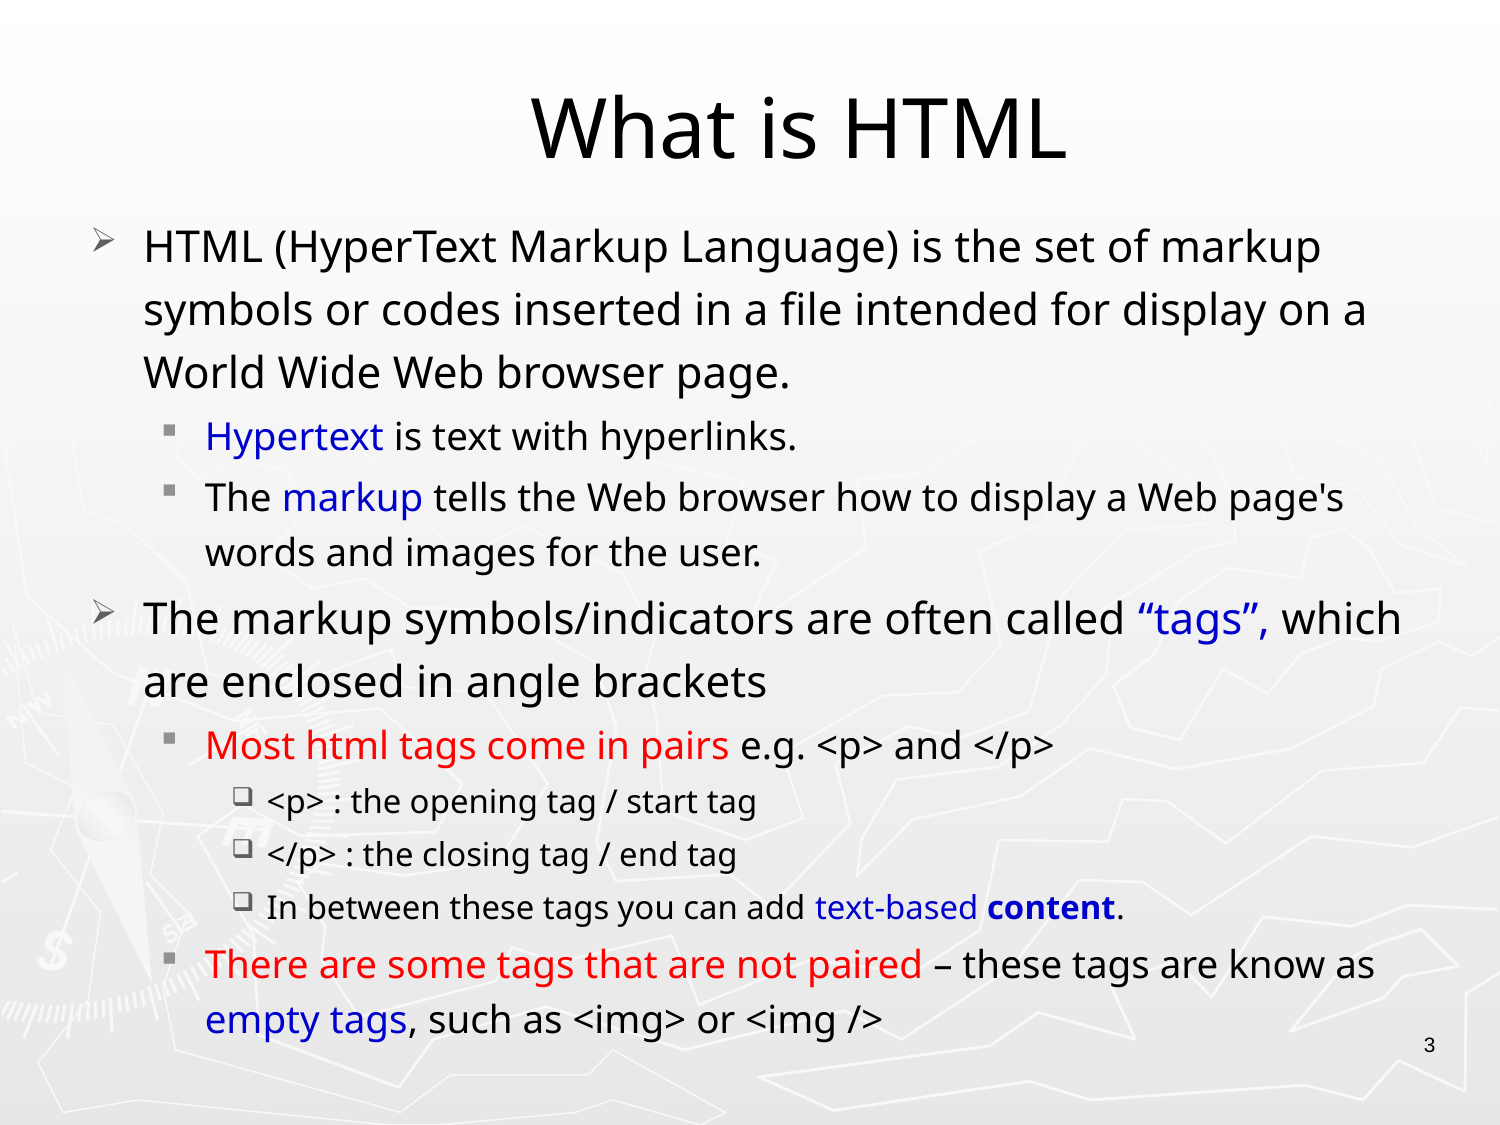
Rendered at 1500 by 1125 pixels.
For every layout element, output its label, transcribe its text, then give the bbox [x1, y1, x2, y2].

list HTML (HyperText Markup Language) is the set of markup symbols or codes inserted in a file intended for display on a World Wide Web browser page. Hypertext is text with hyperlinks. The markup tells the Web browser how to display a Web page's words and images for the user. The markup symbols/indicators are often called “tags”, which are enclosed in angle brackets Most html tags come in pairs e.g. <p> and </p> <p> : the opening tag / start tag </p> : the closing tag / end tag In between these tags you can add text-based content. There are some tags that are not paired – these tags are know as empty tags, such as <img> or <img /> [75, 200, 1425, 1050]
title What is HTML [98, 30, 1500, 219]
slide_number 3 [1074, 1024, 1451, 1103]
